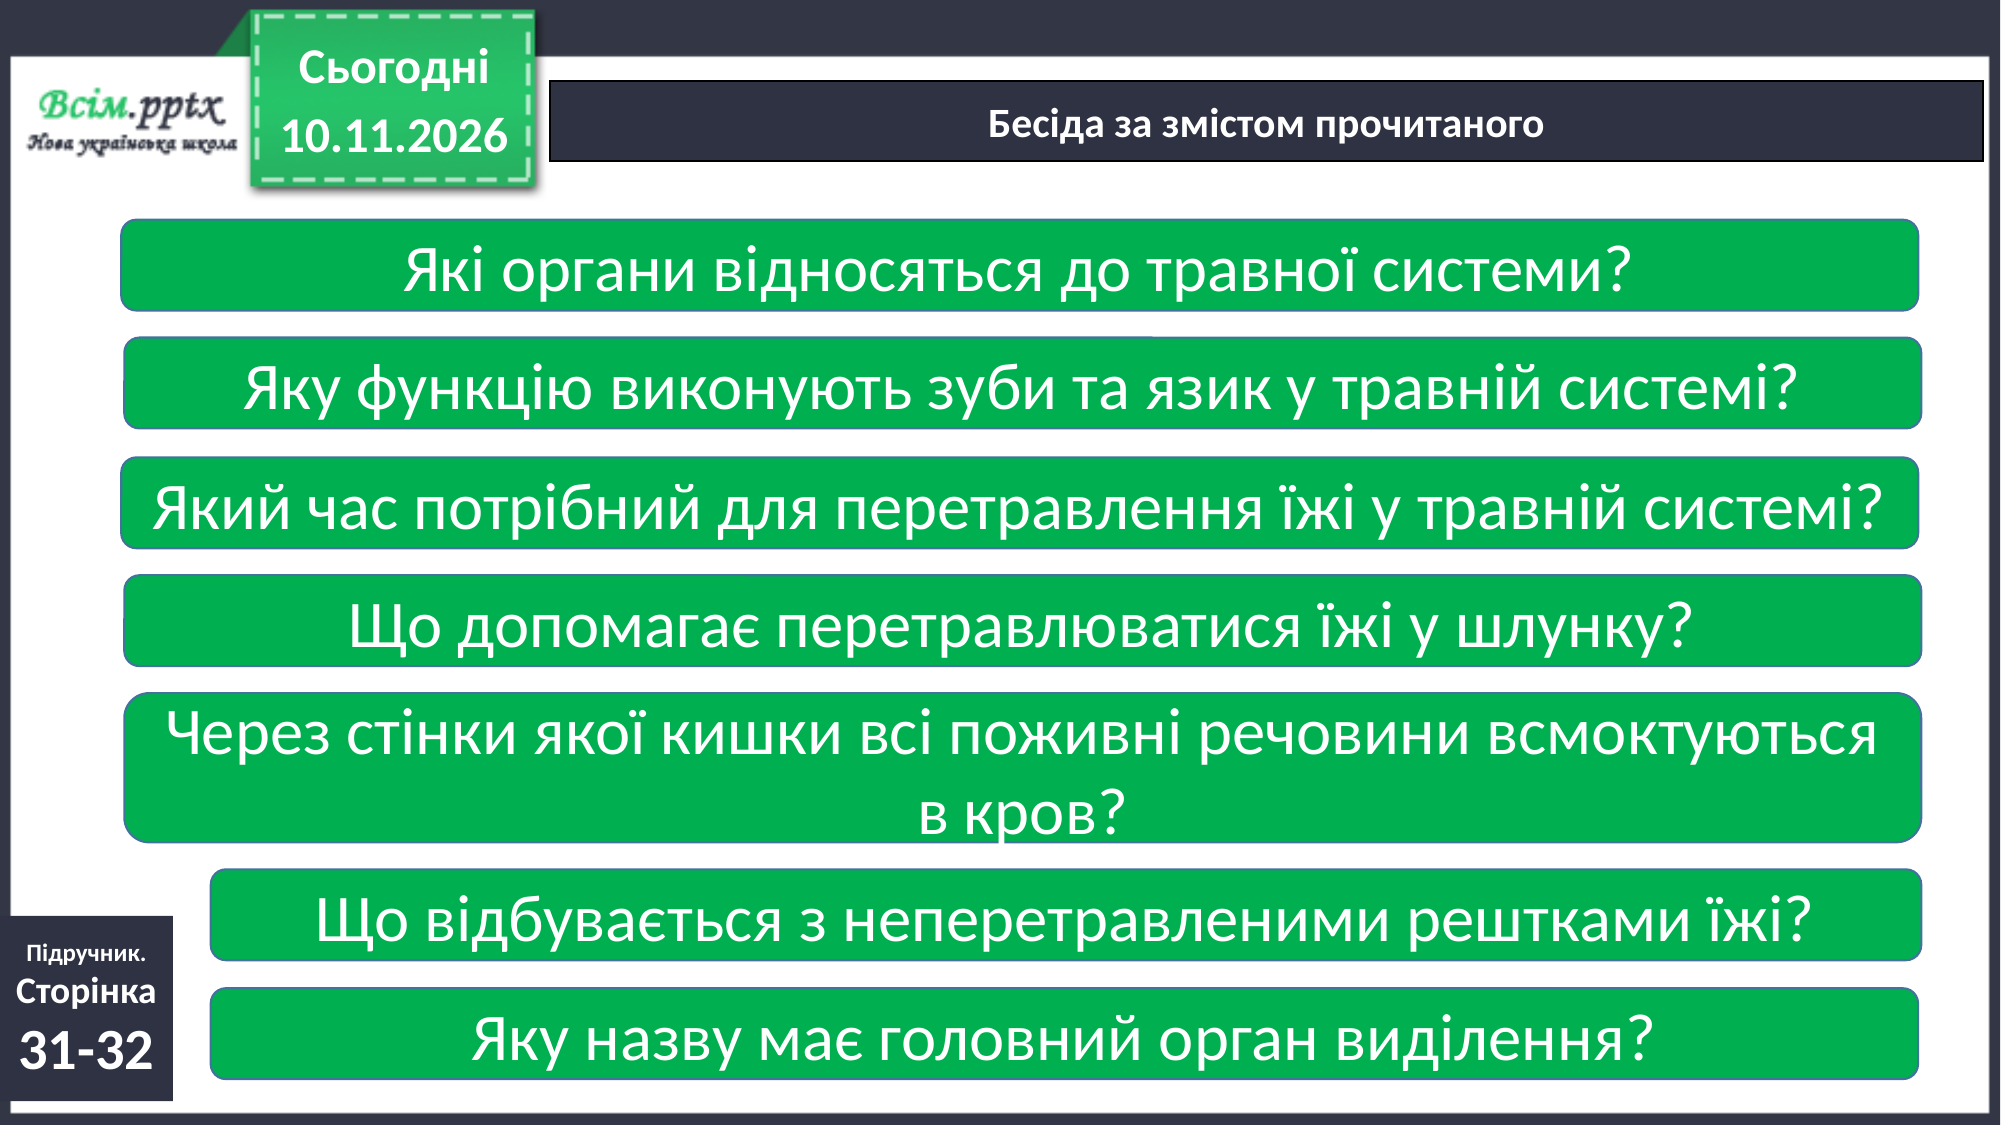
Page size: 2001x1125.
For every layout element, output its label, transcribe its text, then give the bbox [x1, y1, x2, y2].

text_box Які органи відносяться до травної системи? [120, 218, 1920, 312]
picture [0, 0, 2001, 1125]
text_box Підручник. Сторінка 31-32 [0, 915, 174, 1102]
text_box 28.01.2022 [263, 101, 524, 164]
text_box Який час потрібний для перетравлення їжі у травній системі? [120, 456, 1920, 550]
text_box Яку назву має головний орган виділення? [209, 987, 1920, 1081]
text_box Що допомагає перетравлюватися їжі у шлунку? [123, 574, 1923, 668]
text_box Яку функцію виконують зуби та язик у травній системі? [123, 336, 1923, 430]
text_box Бесіда за змістом прочитаного [549, 80, 1984, 162]
text_box Через стінки якої кишки всі поживні речовини всмоктуються в кров? [123, 692, 1923, 844]
text_box Сьогодні [284, 26, 535, 101]
text_box Що відбувається з неперетравленими рештками їжі? [209, 868, 1923, 962]
